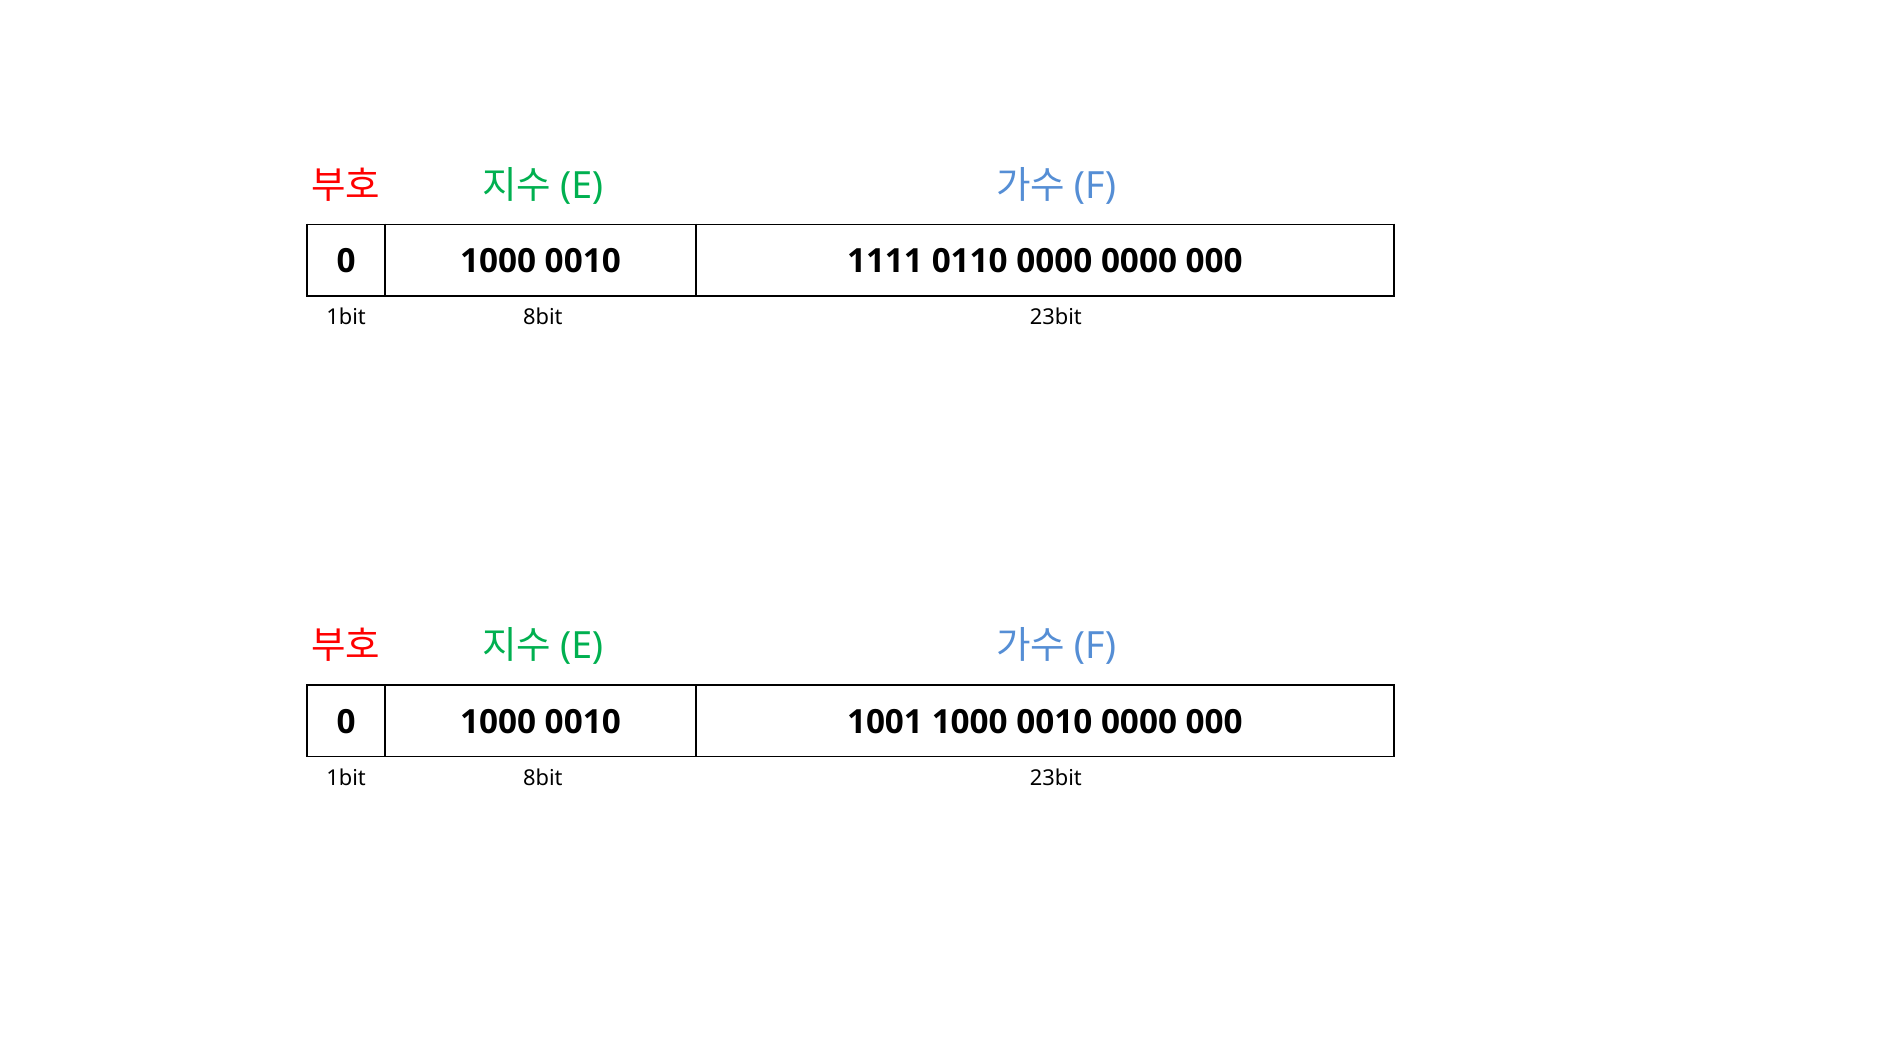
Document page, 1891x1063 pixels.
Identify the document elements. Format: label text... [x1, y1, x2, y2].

text_box 23bit [1010, 755, 1102, 797]
table_header 0 [308, 686, 384, 755]
text_box 부호 [295, 153, 397, 214]
table_header 1000 0010 [386, 225, 695, 295]
text_box 지수(E) [444, 614, 641, 674]
text_box 1bit [308, 295, 384, 337]
text_box 가수(F) [958, 614, 1154, 674]
text_box 8bit [505, 755, 581, 797]
table_header 1001 1000 0010 0000 000 [697, 686, 1393, 756]
table_header 0 [308, 225, 384, 295]
text_box 가수(F) [958, 153, 1154, 214]
text_box 부호 [295, 614, 397, 674]
table_header 1000 0010 [386, 686, 695, 756]
text_box 23bit [1010, 295, 1102, 337]
text_box 1bit [308, 755, 384, 797]
table_header 1111 0110 0000 0000 000 [697, 225, 1393, 295]
text_box 지수(E) [444, 153, 641, 214]
text_box 8bit [505, 295, 581, 337]
